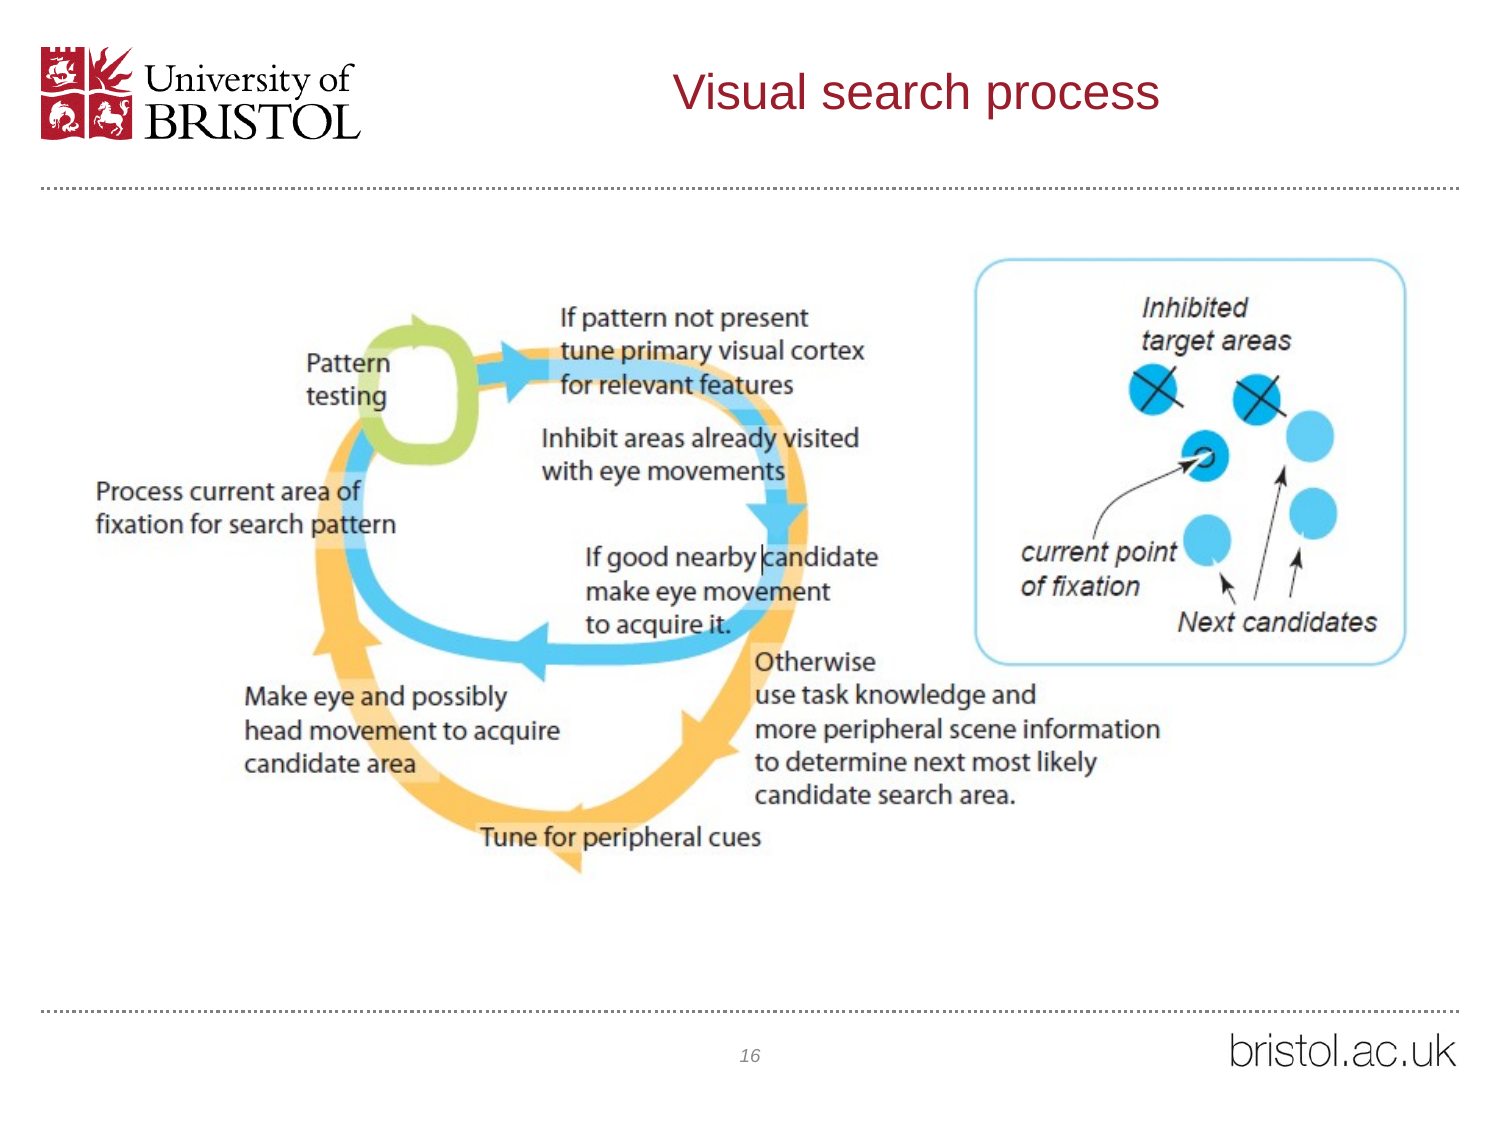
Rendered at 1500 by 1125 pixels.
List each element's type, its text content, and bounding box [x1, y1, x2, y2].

picture [1214, 1023, 1459, 1080]
picture [41, 47, 361, 140]
picture [45, 230, 1455, 895]
slide_number 16 [690, 1025, 810, 1086]
title Visual search process [657, 38, 1425, 140]
